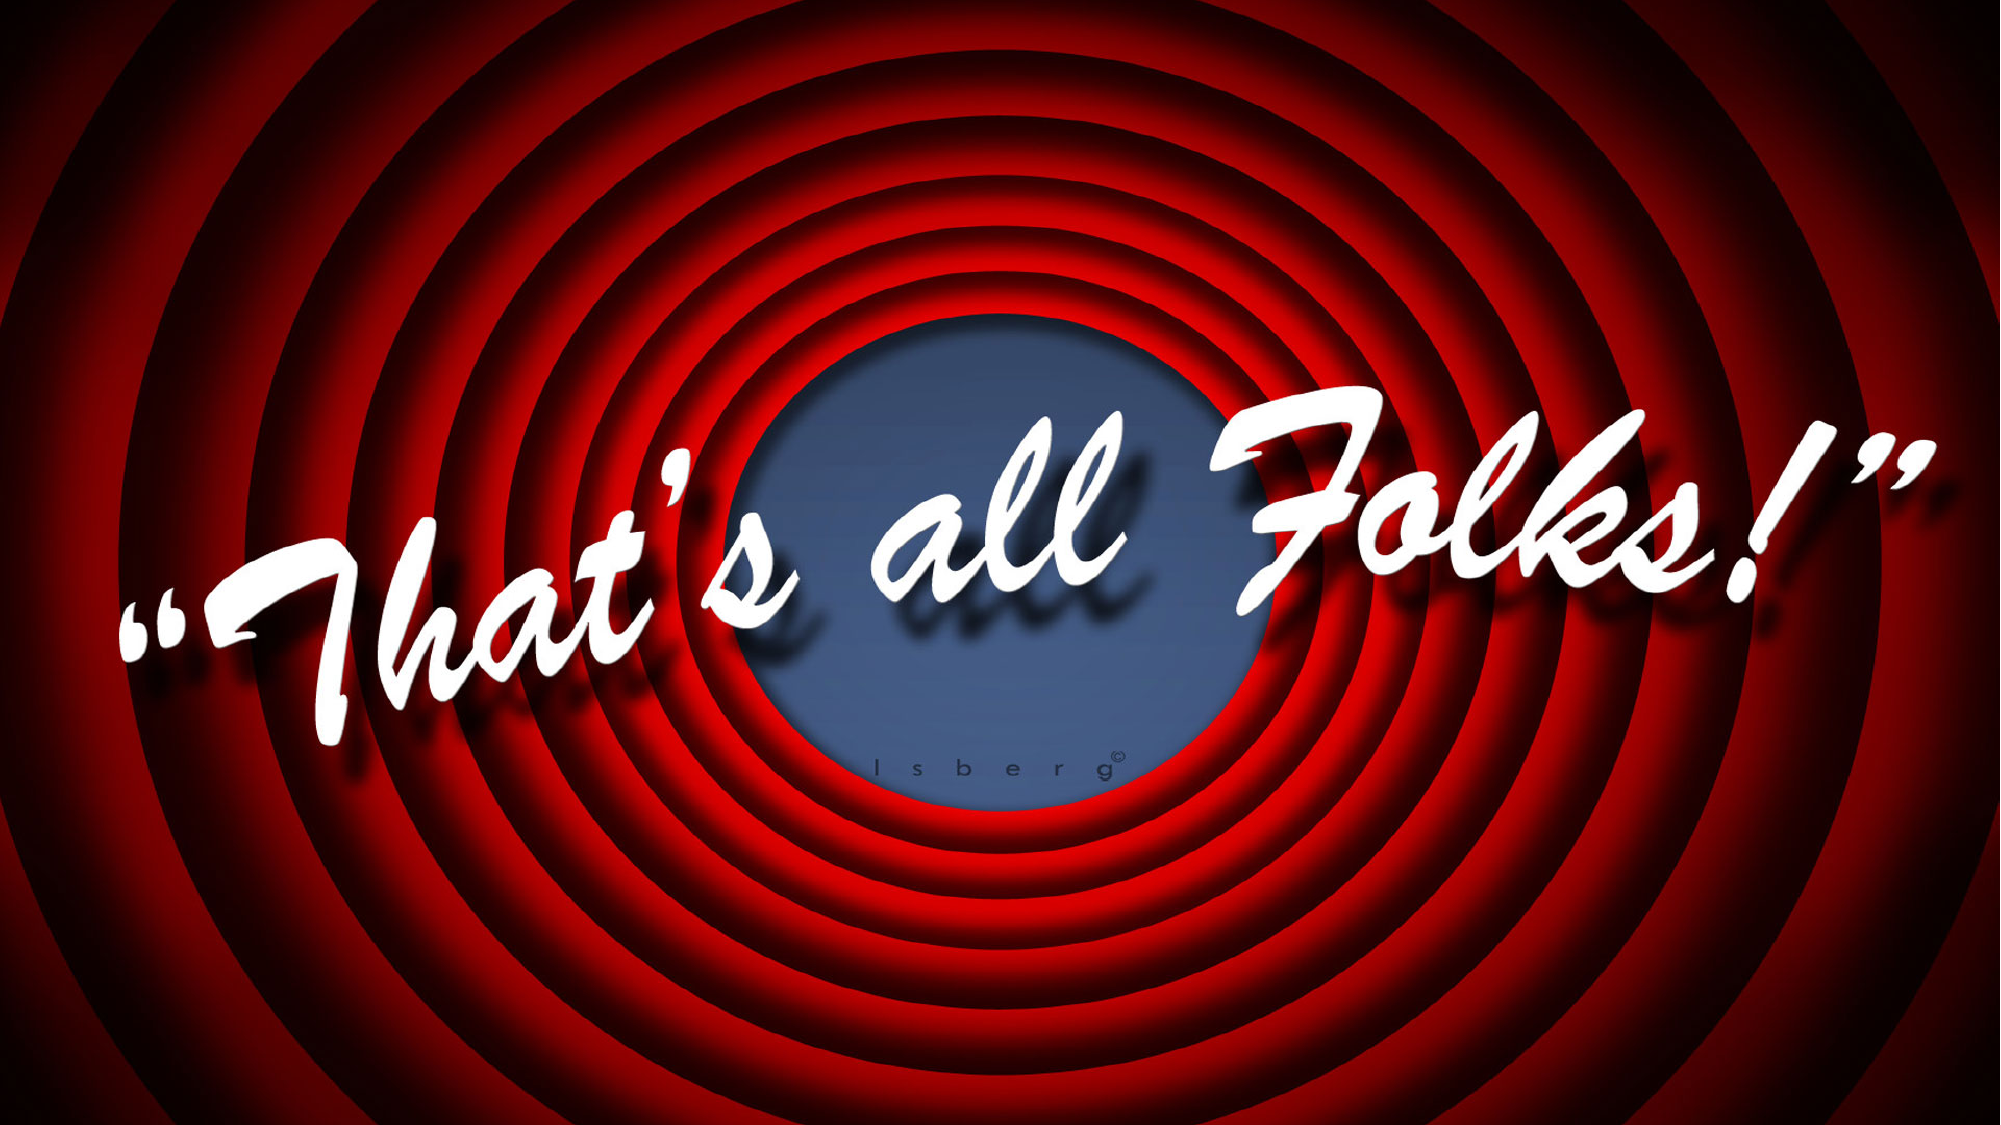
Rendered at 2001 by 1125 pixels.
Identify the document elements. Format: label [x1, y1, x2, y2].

list [0, 0, 2000, 1125]
